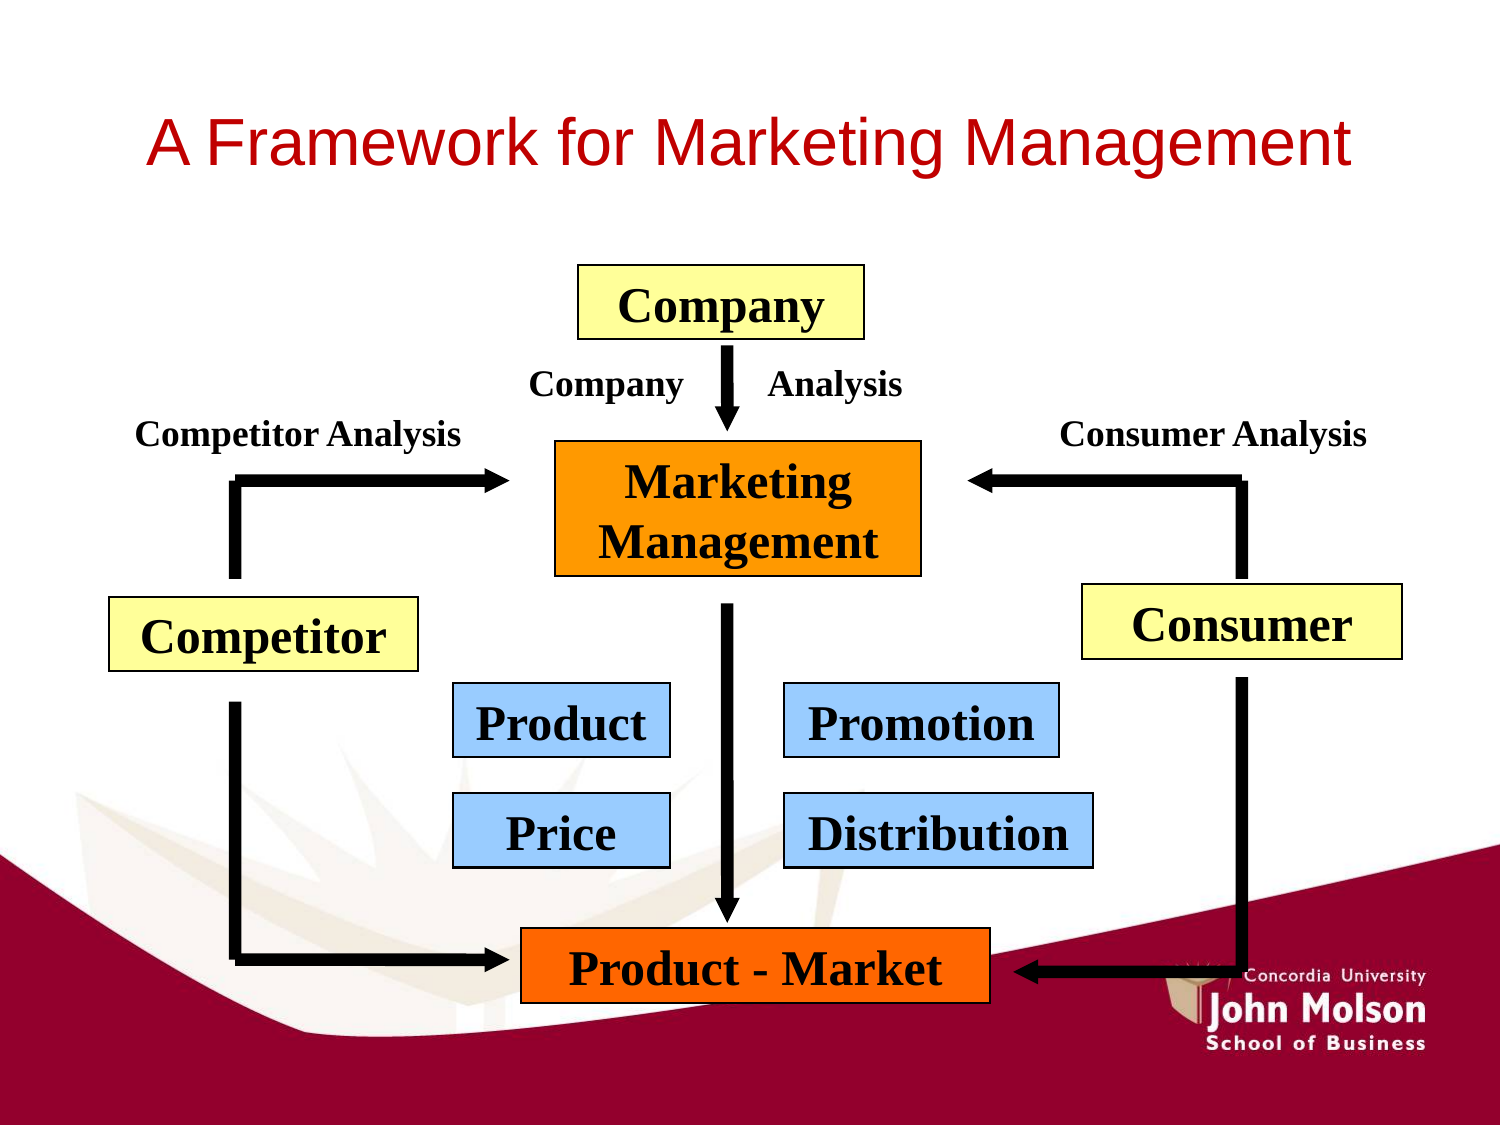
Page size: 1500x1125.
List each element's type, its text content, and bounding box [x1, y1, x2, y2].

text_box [74, 262, 1426, 1006]
picture [0, 0, 1500, 1125]
title A Framework for Marketing Management [75, 45, 1425, 233]
